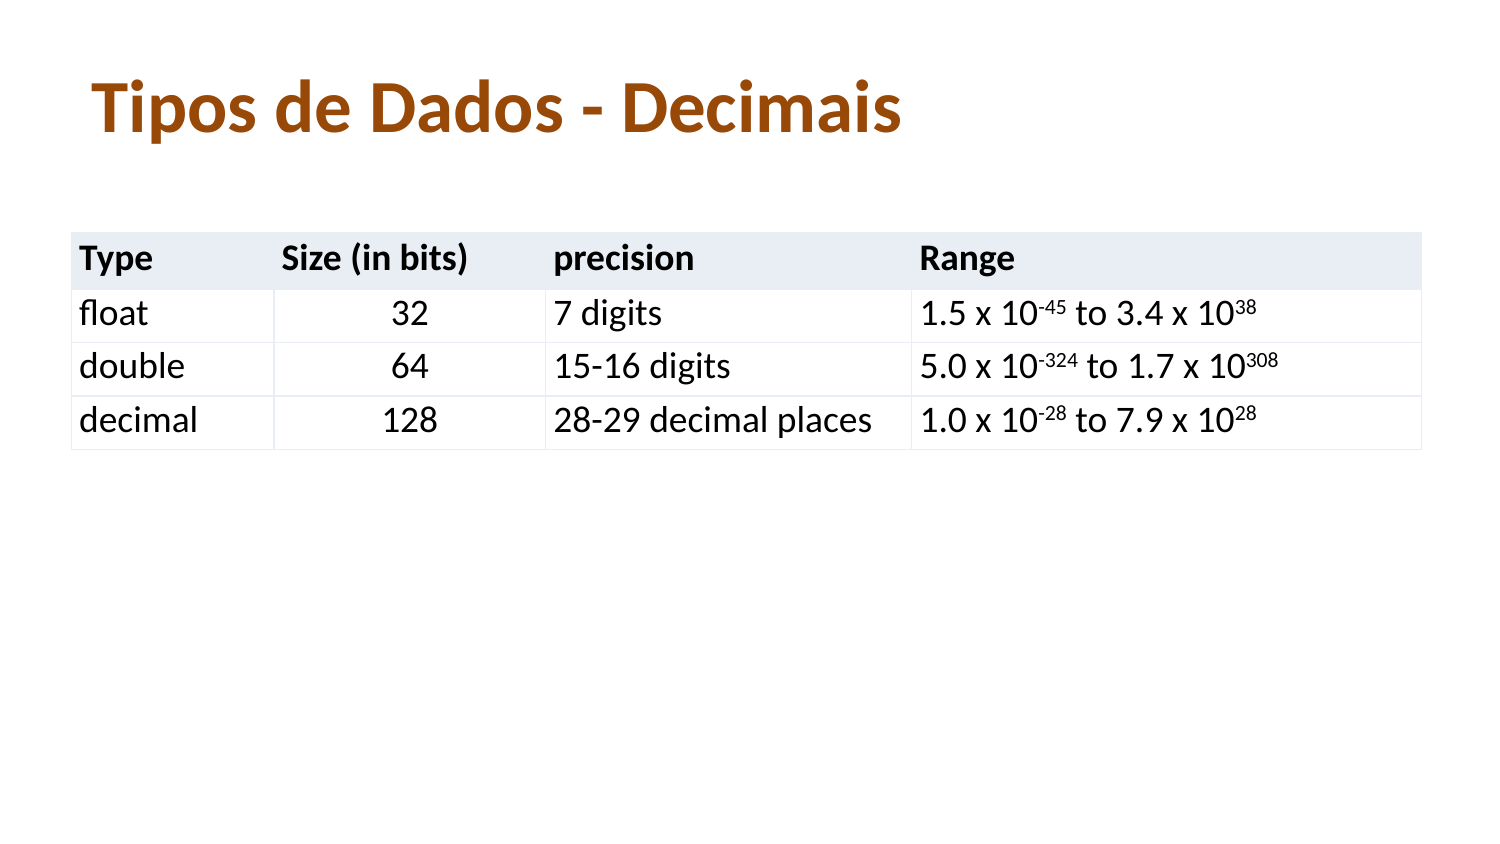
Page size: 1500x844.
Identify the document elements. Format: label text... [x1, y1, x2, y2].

table_cell 1.5 x 10-45 to 3.4 x 1038 [912, 290, 1421, 342]
table_header Type [72, 234, 273, 289]
table_header Range [912, 234, 1421, 289]
table_cell 32 [275, 290, 545, 342]
table_cell 15-16 digits [546, 343, 911, 395]
table_header precision [546, 234, 911, 289]
table_cell 64 [275, 343, 545, 395]
table_cell 1.0 x 10-28 to 7.9 x 1028 [912, 397, 1421, 449]
table_cell 7 digits [546, 290, 911, 342]
table_cell 28-29 decimal places [546, 397, 911, 449]
title Tipos de Dados - Decimais [76, 65, 1427, 162]
table_header Size (in bits) [275, 234, 545, 289]
table_cell decimal [72, 397, 273, 449]
table_cell float [72, 290, 273, 342]
table_cell 5.0 x 10-324 to 1.7 x 10308 [912, 343, 1421, 395]
table_cell double [72, 343, 273, 395]
table_cell 128 [275, 397, 545, 449]
